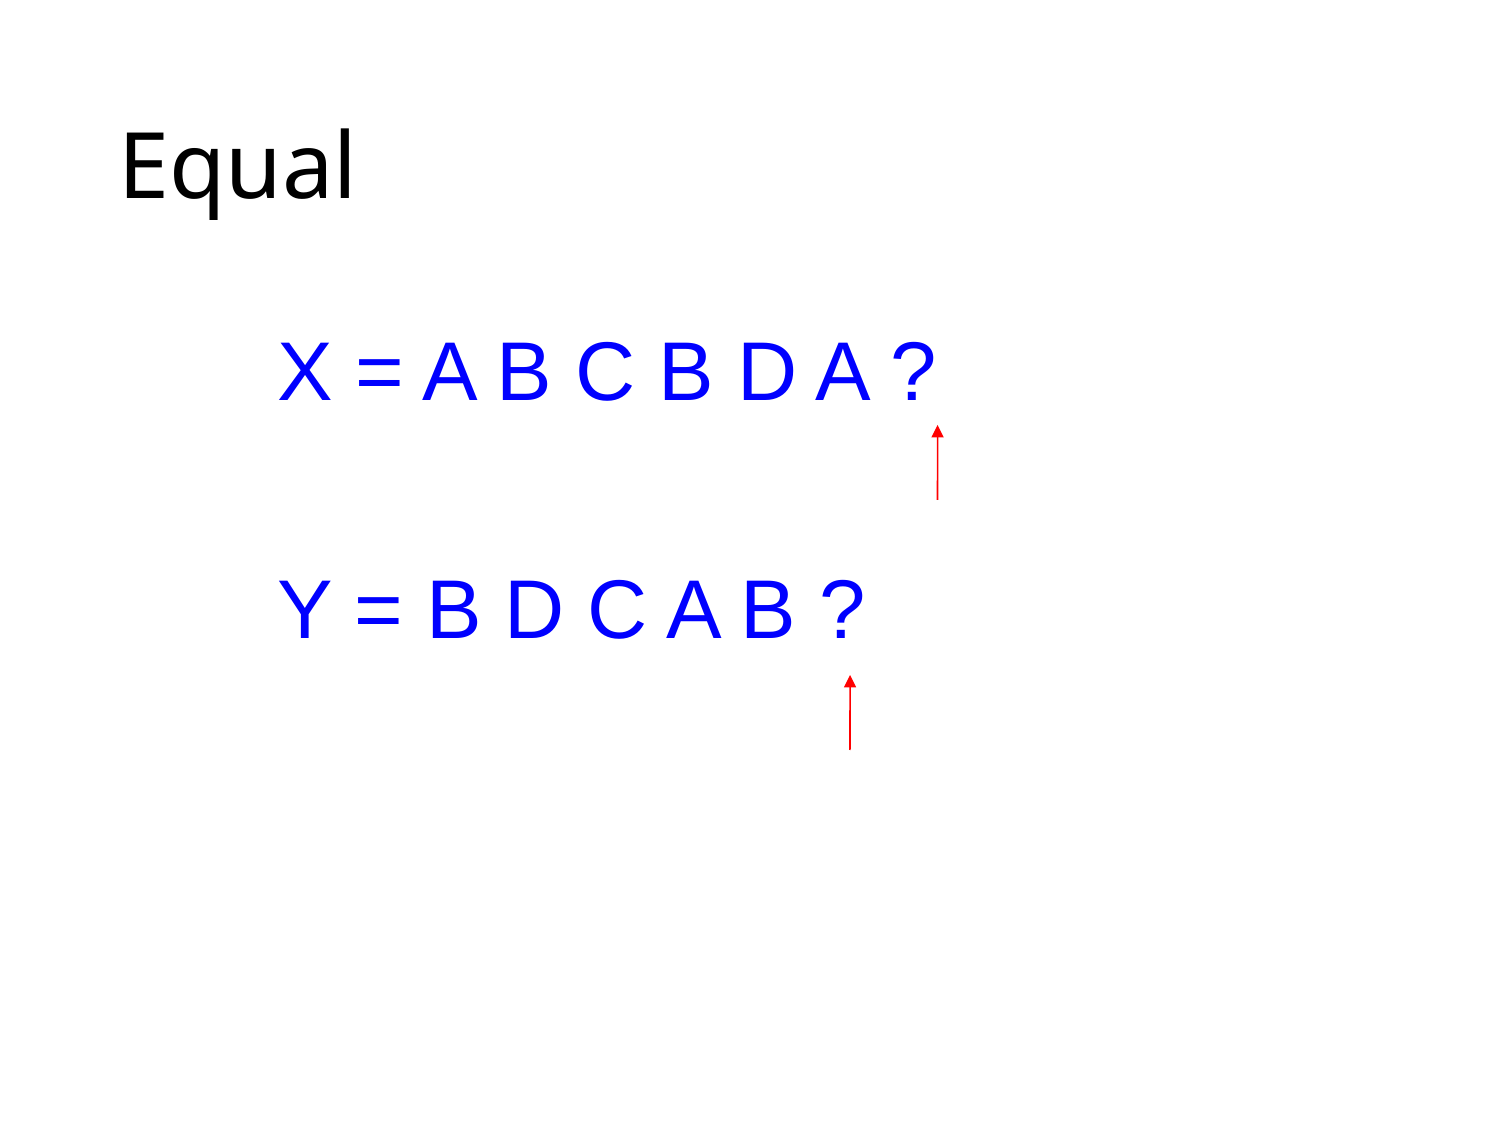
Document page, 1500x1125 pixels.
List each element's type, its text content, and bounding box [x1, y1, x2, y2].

text_box [843, 675, 857, 751]
text_box X = A B C B D A ? [262, 309, 988, 425]
text_box [931, 424, 944, 500]
title Equal [103, 59, 1397, 278]
text_box Y = B D C A B ? [262, 547, 1038, 663]
